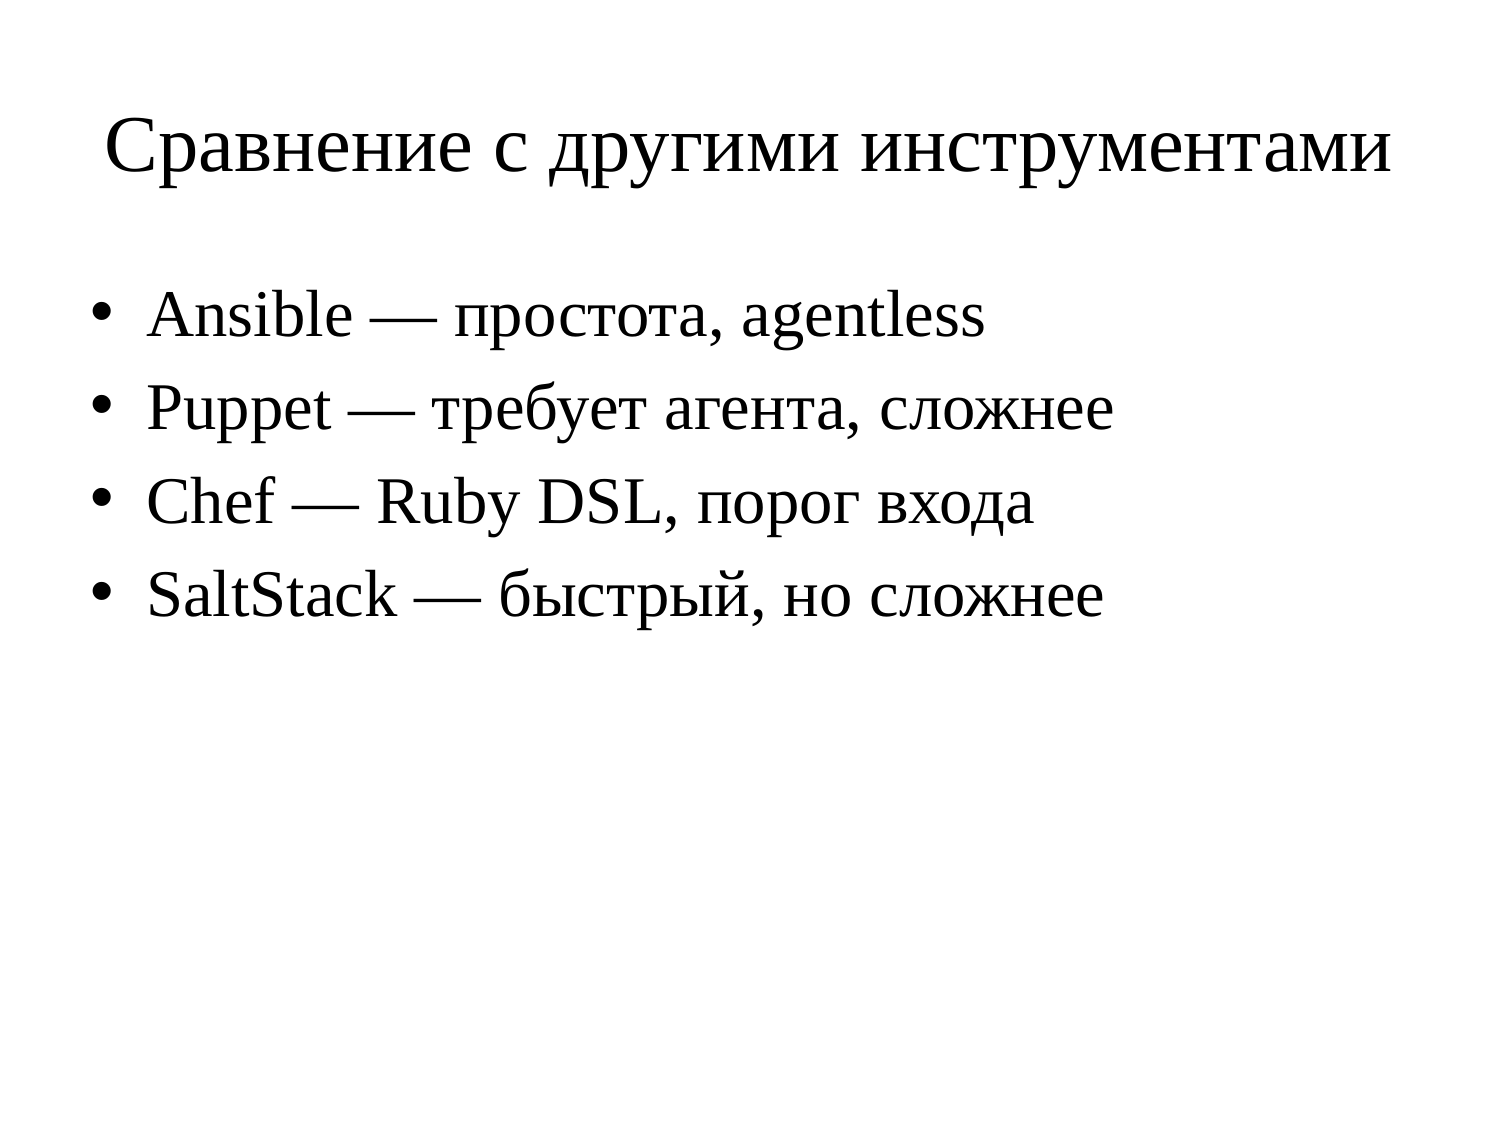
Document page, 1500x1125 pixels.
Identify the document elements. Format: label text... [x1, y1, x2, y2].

title Сравнение с другими инструментами [75, 45, 1425, 233]
list Ansible — простота, agentless Puppet — требует агента, сложнее Chef — Ruby DSL, порог входа SaltStack — быстрый, но сложнее [75, 262, 1425, 1005]
